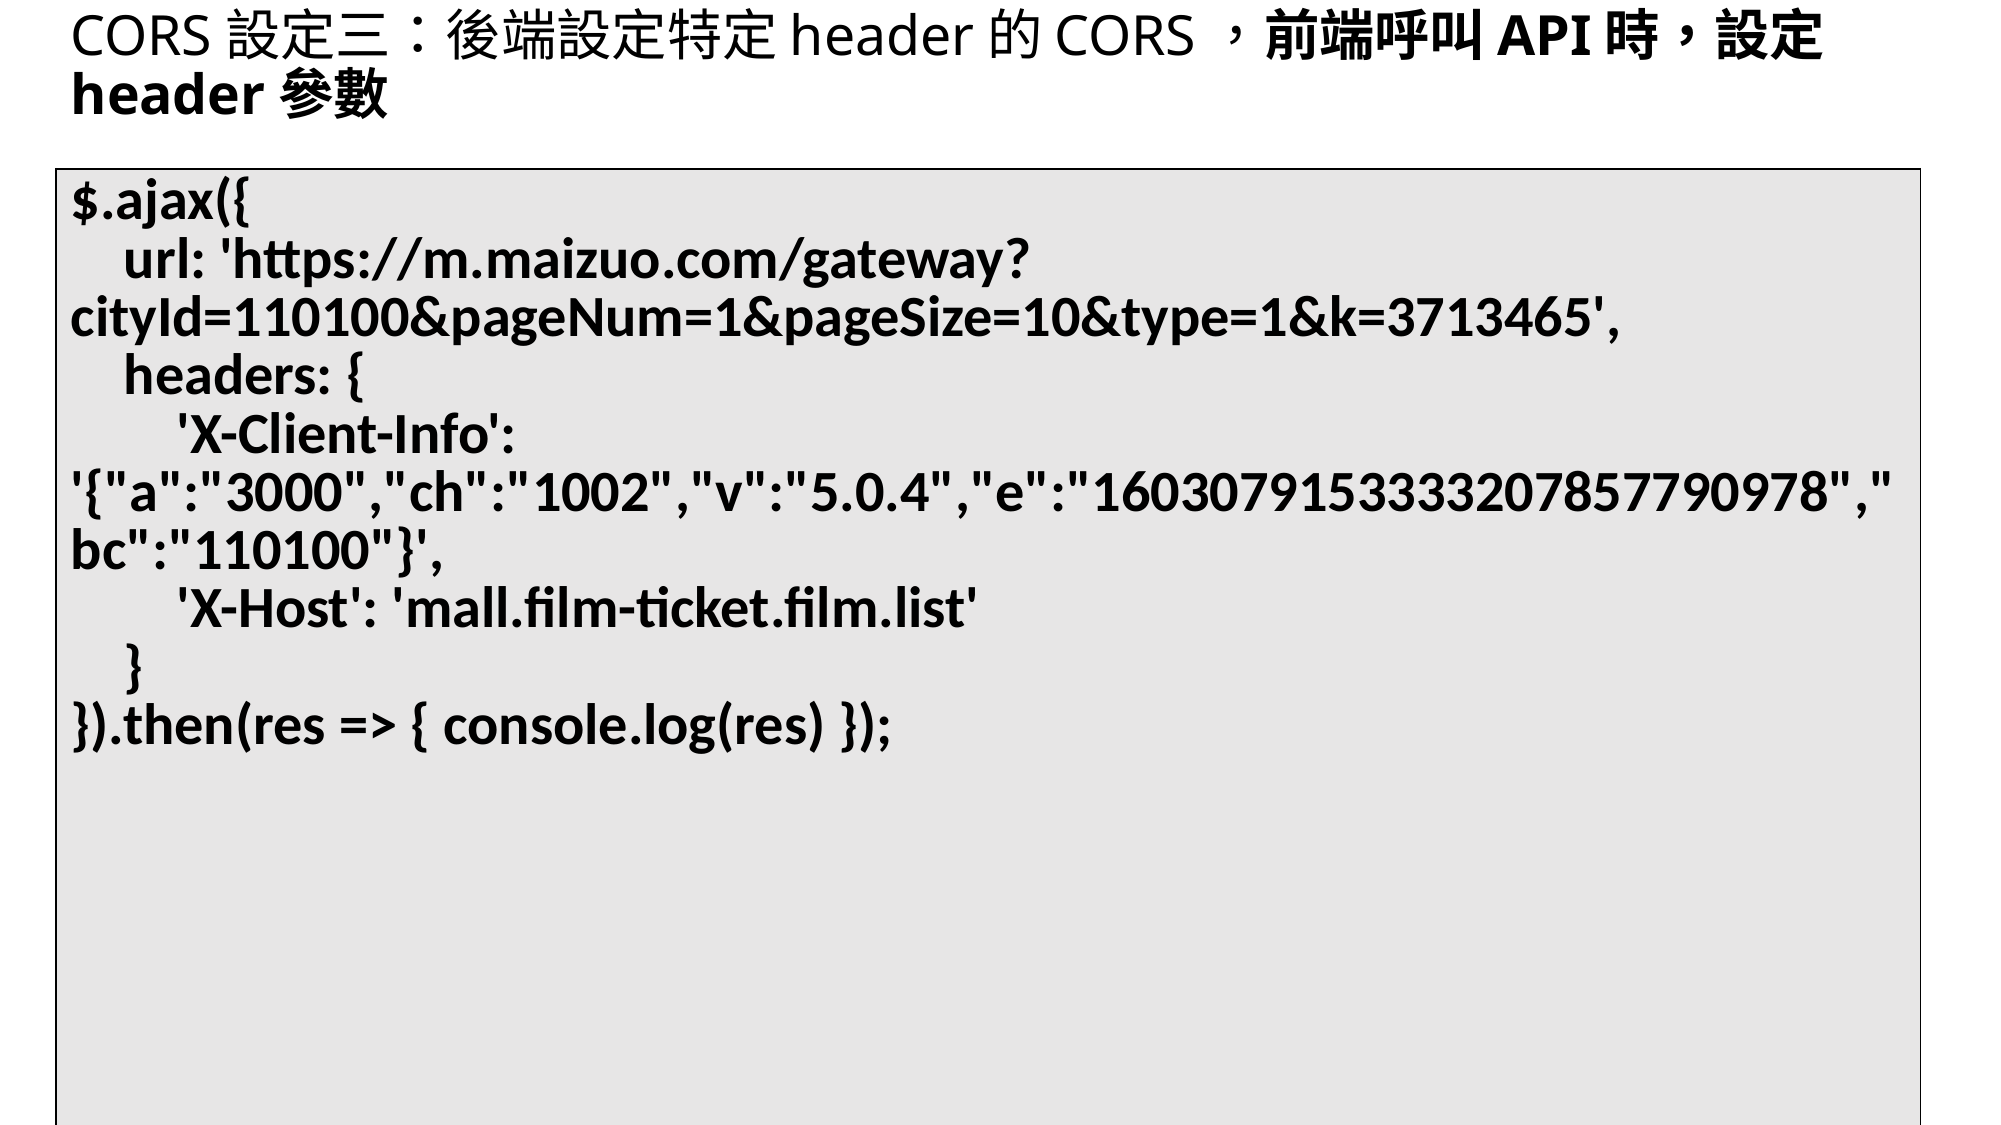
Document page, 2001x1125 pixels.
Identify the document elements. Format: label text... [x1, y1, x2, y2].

table_header $.ajax({ url: 'https://m.maizuo.com/gateway?cityId=110100&pageNum=1&pageSize=10&type=1&k=3713465', headers: { 'X-Client-Info': '{"a":"3000","ch":"1002","v":"5.0.4","e":"1603079153333207857790978","bc":"110100"}', 'X-Host': 'mall.film-ticket.film.list' } }).then(res => { console.log(res) }); [57, 170, 1920, 1125]
text_box [500, 168, 1500, 230]
title CORS設定三：後端設定特定header的CORS，前端呼叫API時，設定header參數 [55, 0, 1921, 135]
